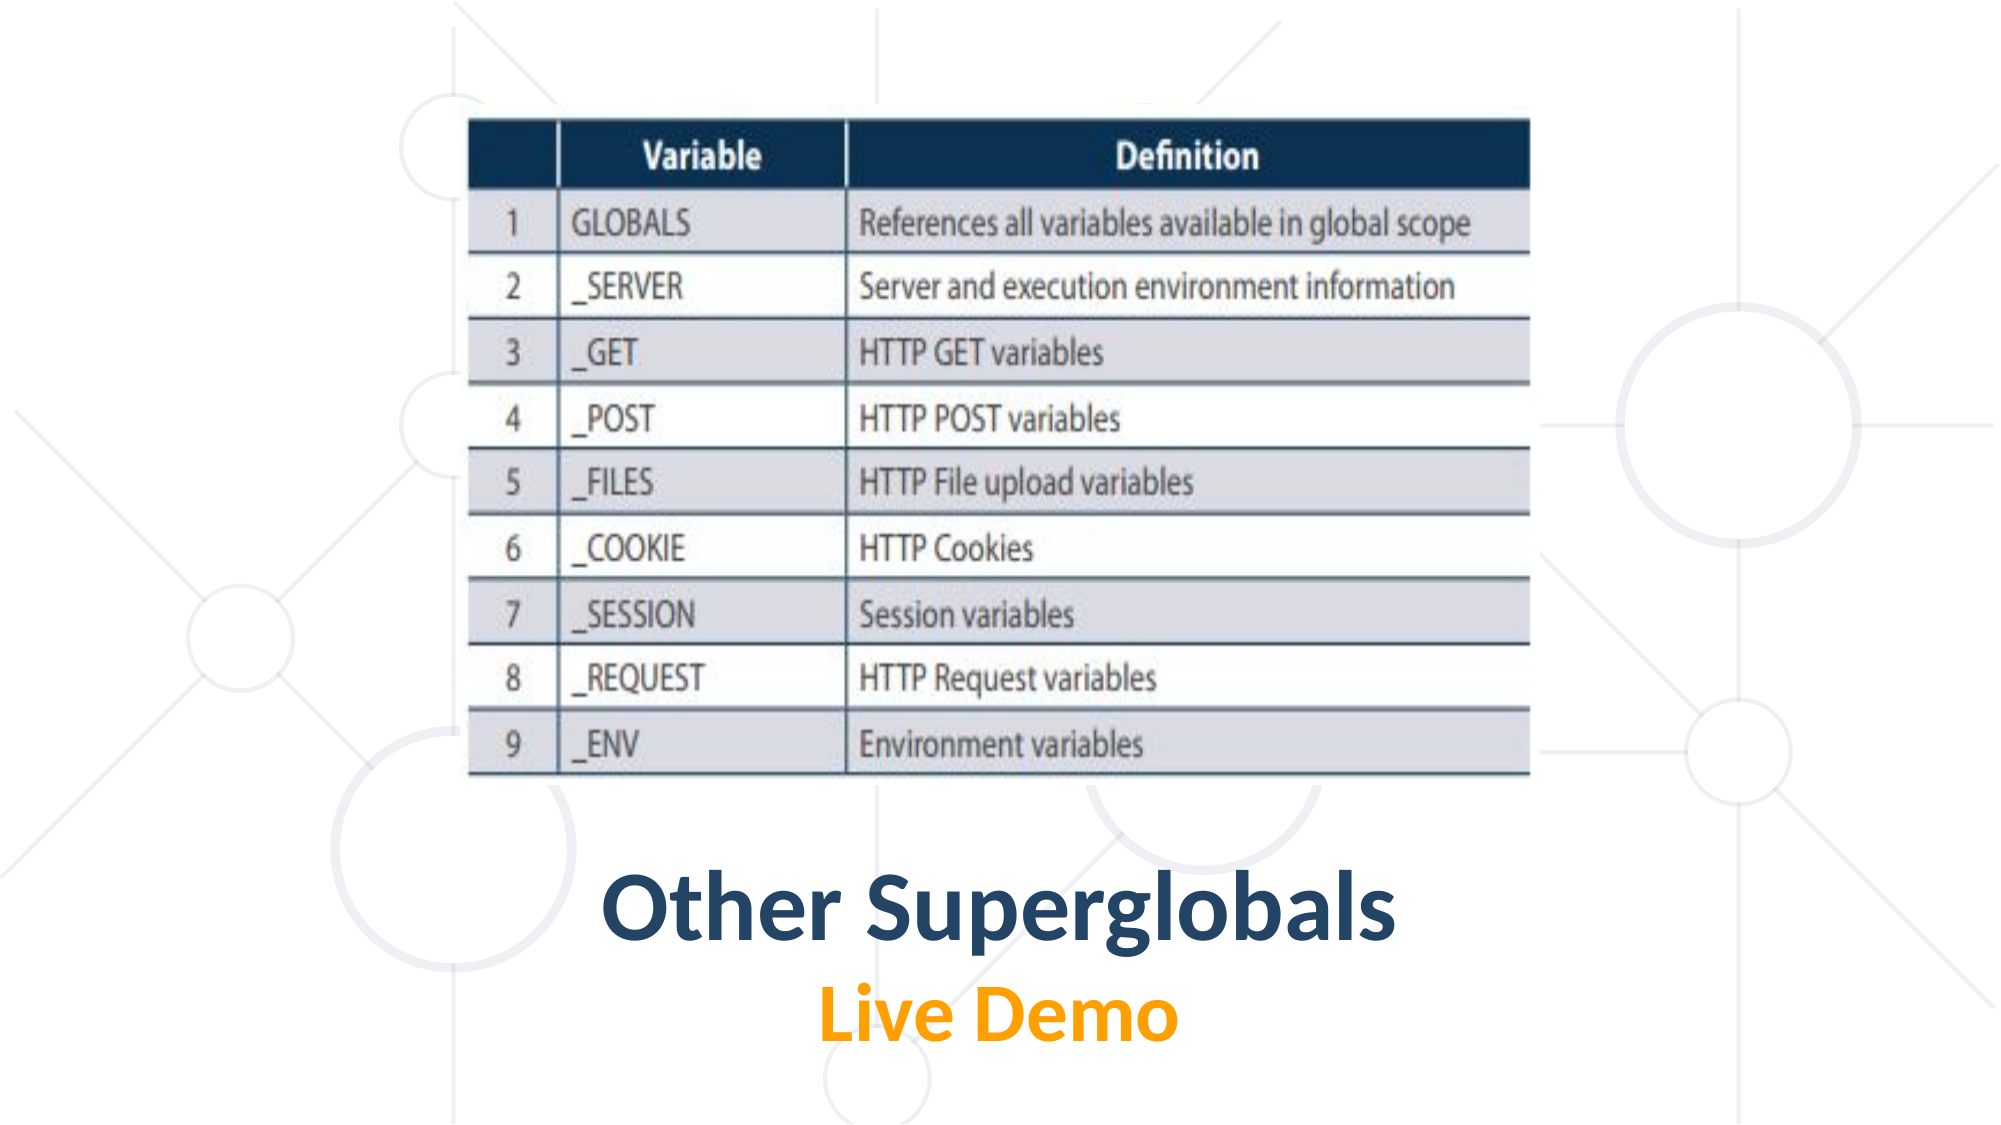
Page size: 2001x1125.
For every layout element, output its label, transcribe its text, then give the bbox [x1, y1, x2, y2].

list Other Superglobals [100, 829, 1900, 955]
list Live Demo [100, 964, 1900, 1047]
picture [459, 104, 1541, 785]
